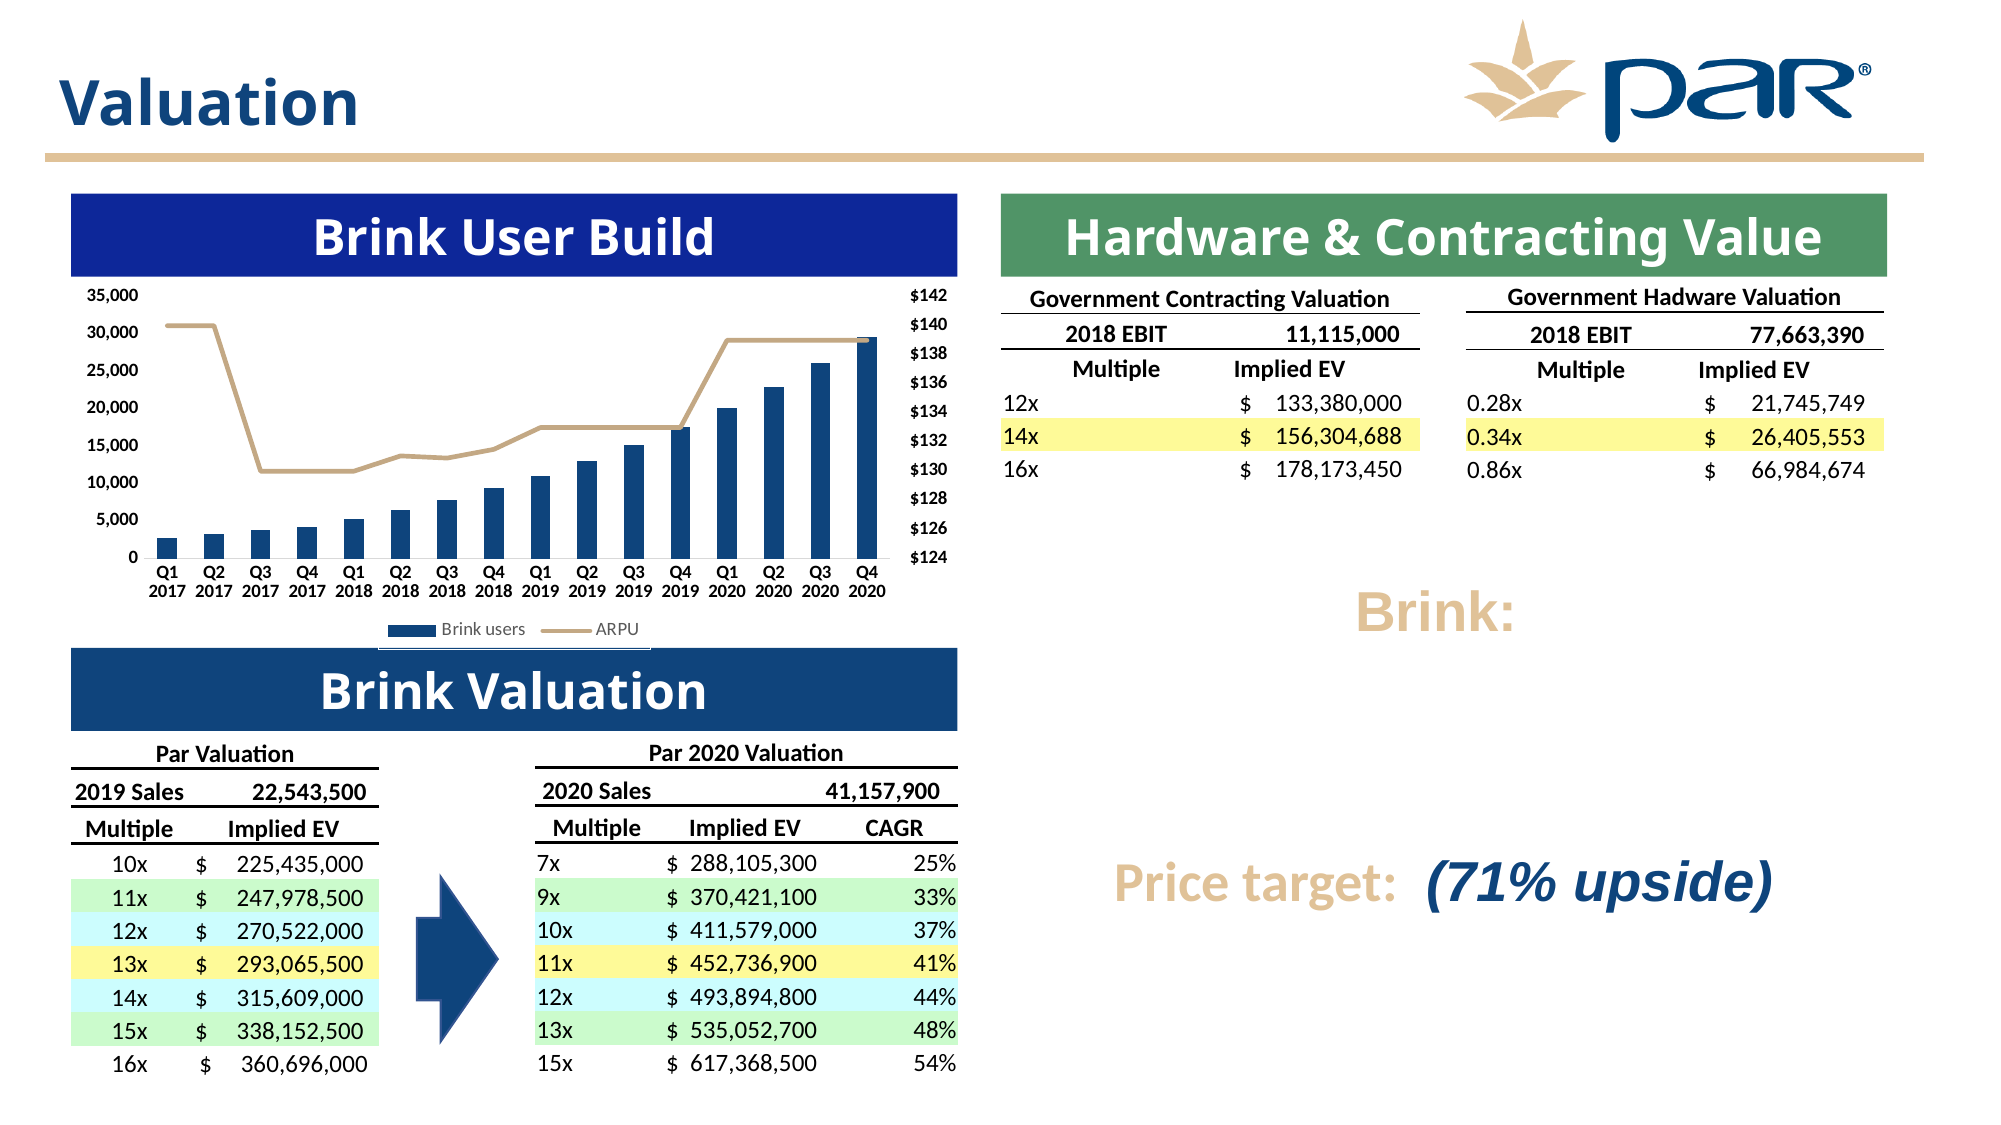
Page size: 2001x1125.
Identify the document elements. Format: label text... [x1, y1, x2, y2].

table_header Par 2020 Valuation [535, 732, 958, 766]
table_cell Multiple [71, 808, 188, 842]
table_cell $ 133,380,000 [1232, 384, 1420, 418]
table_cell Multiple [535, 807, 659, 841]
table_cell $ 21,745,749 [1697, 385, 1884, 418]
picture [1425, 8, 1925, 147]
text_box Brink User Build [70, 193, 958, 278]
table_cell 12x [1001, 384, 1232, 418]
table_cell $ 288,105,300 [659, 844, 831, 878]
table_cell 15x [535, 1045, 659, 1078]
table_cell 13x [535, 1011, 659, 1045]
text_box Brink Valuation [70, 647, 958, 732]
table_cell 33% [831, 878, 958, 912]
table_cell Implied EV [1697, 350, 1884, 385]
table_cell $ 26,405,553 [1697, 418, 1884, 451]
text_box [415, 873, 500, 1045]
table_cell $ 370,421,100 [659, 878, 831, 912]
table_cell 44% [831, 978, 958, 1011]
table_cell 37% [831, 912, 958, 945]
table_cell $ 247,978,500 [188, 879, 379, 912]
table_cell Multiple [1466, 350, 1697, 385]
table_cell 12x [535, 978, 659, 1011]
table_cell CAGR [831, 807, 958, 841]
table_cell Implied EV [188, 808, 379, 842]
table_cell $ 156,304,688 [1232, 418, 1420, 451]
table_cell $ 535,052,700 [659, 1011, 831, 1045]
table_cell 0.34x [1466, 418, 1697, 451]
table_cell $ 270,522,000 [188, 912, 379, 946]
table_cell 48% [831, 1011, 958, 1045]
table_cell $ 315,609,000 [188, 979, 379, 1012]
table_cell 13x [71, 946, 188, 979]
table_cell 11x [535, 945, 659, 978]
table_cell 2018 EBIT [1466, 313, 1697, 349]
table_cell 14x [71, 979, 188, 1012]
chart [71, 278, 958, 650]
table_cell $ 493,894,800 [659, 978, 831, 1011]
table_header Government Hadware Valuation [1466, 277, 1884, 311]
table_cell $ 360,696,000 [188, 1046, 379, 1079]
table_cell Implied EV [659, 807, 831, 841]
table_cell 54% [831, 1045, 958, 1078]
table_cell $ 411,579,000 [659, 912, 831, 945]
table_cell 15x [71, 1012, 188, 1046]
table_cell 0.86x [1466, 451, 1697, 485]
table_cell $ 293,065,500 [188, 946, 379, 979]
table_cell 14x [1001, 418, 1232, 451]
table_cell 2018 EBIT [1001, 314, 1232, 348]
text_box Hardware & Contracting Value [1000, 193, 1888, 278]
text_box Valuation [44, 55, 1425, 146]
table_cell Implied EV [1232, 350, 1420, 384]
table_cell $ 452,736,900 [659, 945, 831, 978]
table_cell 41,157,900 [659, 769, 958, 804]
table_cell 22,543,500 [188, 770, 379, 805]
table_cell 77,663,390 [1697, 313, 1884, 349]
table_cell 7x [535, 844, 659, 878]
table_cell 10x [71, 845, 188, 879]
table_header Par Valuation [71, 733, 379, 767]
table_cell 11,115,000 [1232, 314, 1420, 348]
table_cell 11x [71, 879, 188, 912]
table_cell 25% [831, 844, 958, 878]
table_cell 41% [831, 945, 958, 978]
table_cell $ 178,173,450 [1232, 451, 1420, 484]
table_cell $ 225,435,000 [188, 845, 379, 879]
table_cell 2019 Sales [71, 770, 188, 805]
table_cell 0.28x [1466, 385, 1697, 418]
table_cell 16x [71, 1046, 188, 1079]
table_cell 10x [535, 912, 659, 945]
table_cell 2020 Sales [535, 769, 659, 804]
table_cell 9x [535, 878, 659, 912]
table_cell $ 66,984,674 [1697, 451, 1884, 485]
table_header Government Contracting Valuation [1001, 278, 1420, 313]
table_cell 12x [71, 912, 188, 946]
table_cell $ 617,368,500 [659, 1045, 831, 1078]
table_cell 16x [1001, 451, 1232, 484]
table_cell Multiple [1001, 350, 1232, 384]
table_cell $ 338,152,500 [188, 1012, 379, 1046]
